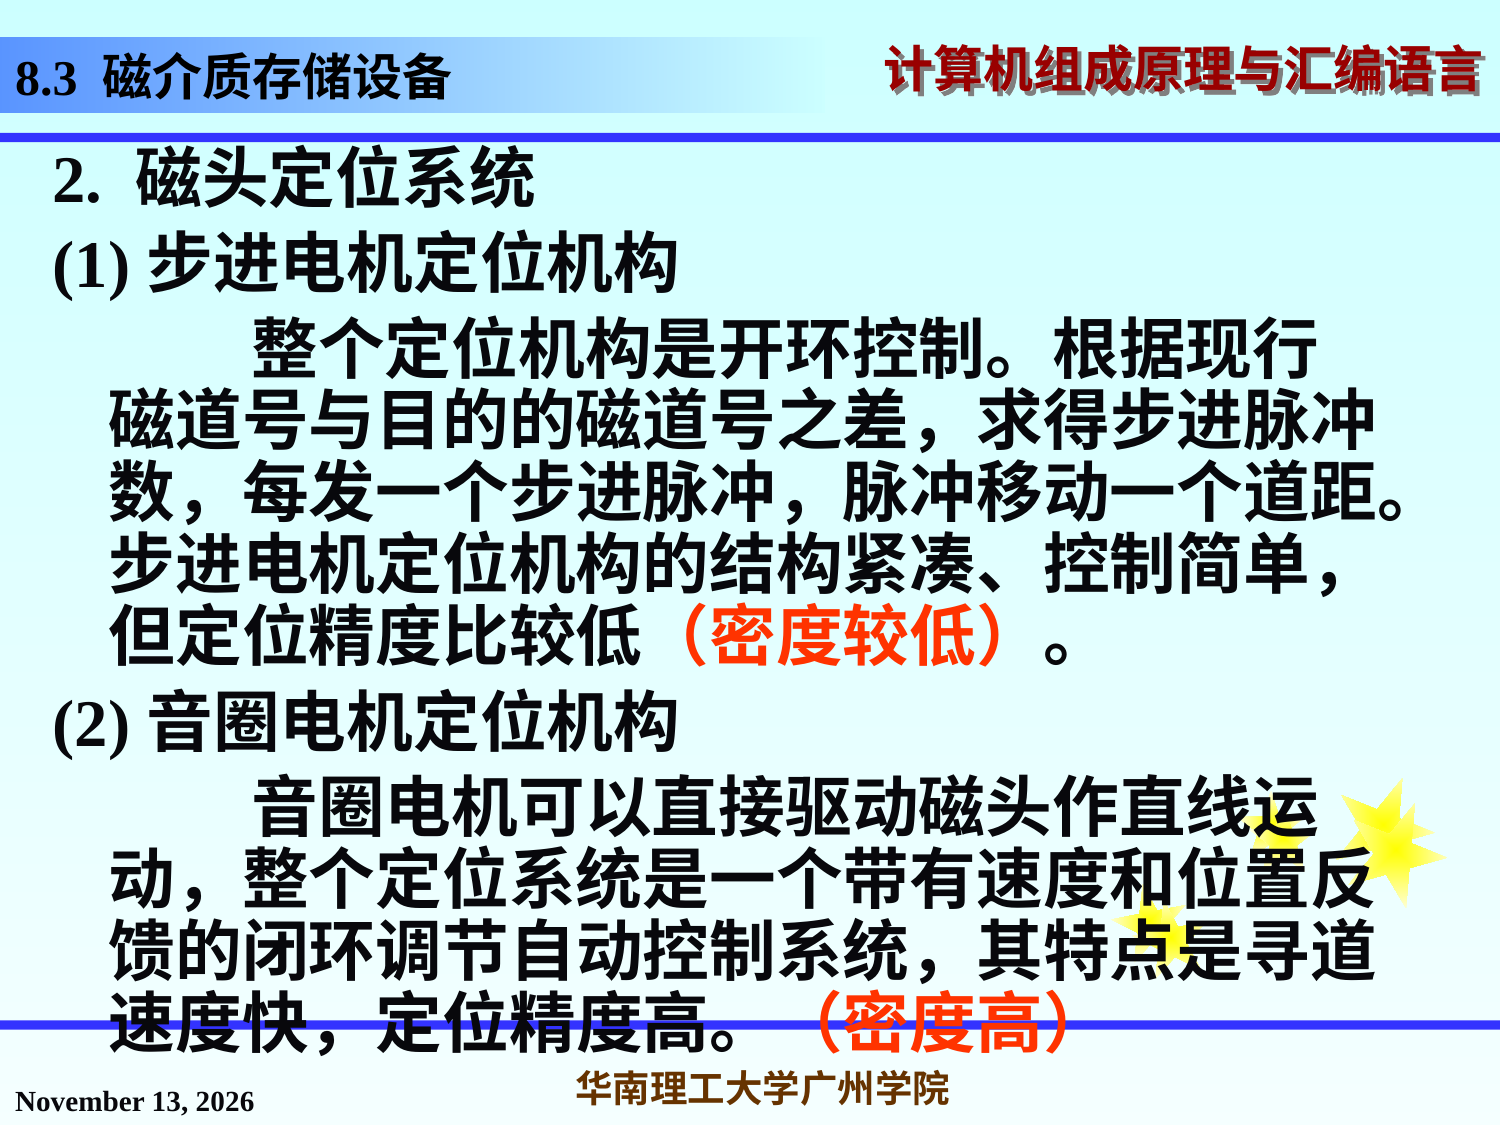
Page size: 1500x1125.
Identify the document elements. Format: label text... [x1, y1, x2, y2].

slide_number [0, 1050, 37, 1125]
title 8.3 磁介质存储设备 [0, 37, 825, 113]
list 2. 磁头定位系统 (1)步进电机定位机构 整个定位机构是开环控制。根据现行磁道号与目的的磁道号之差，求得步进脉冲数，每发一个步进脉冲，脉冲移动一个道距。步进电机定位机构的结构紧凑、控制简单，但定位精度比较低（密度较低）。 (2)音圈电机定位机构 音圈电机可以直接驱动磁头作直线运动，整个定位系统是一个带有速度和位置反馈的闭环调节自动控制系统，其特点是寻道速度快，定位精度高。（密度高） [37, 137, 1400, 1125]
